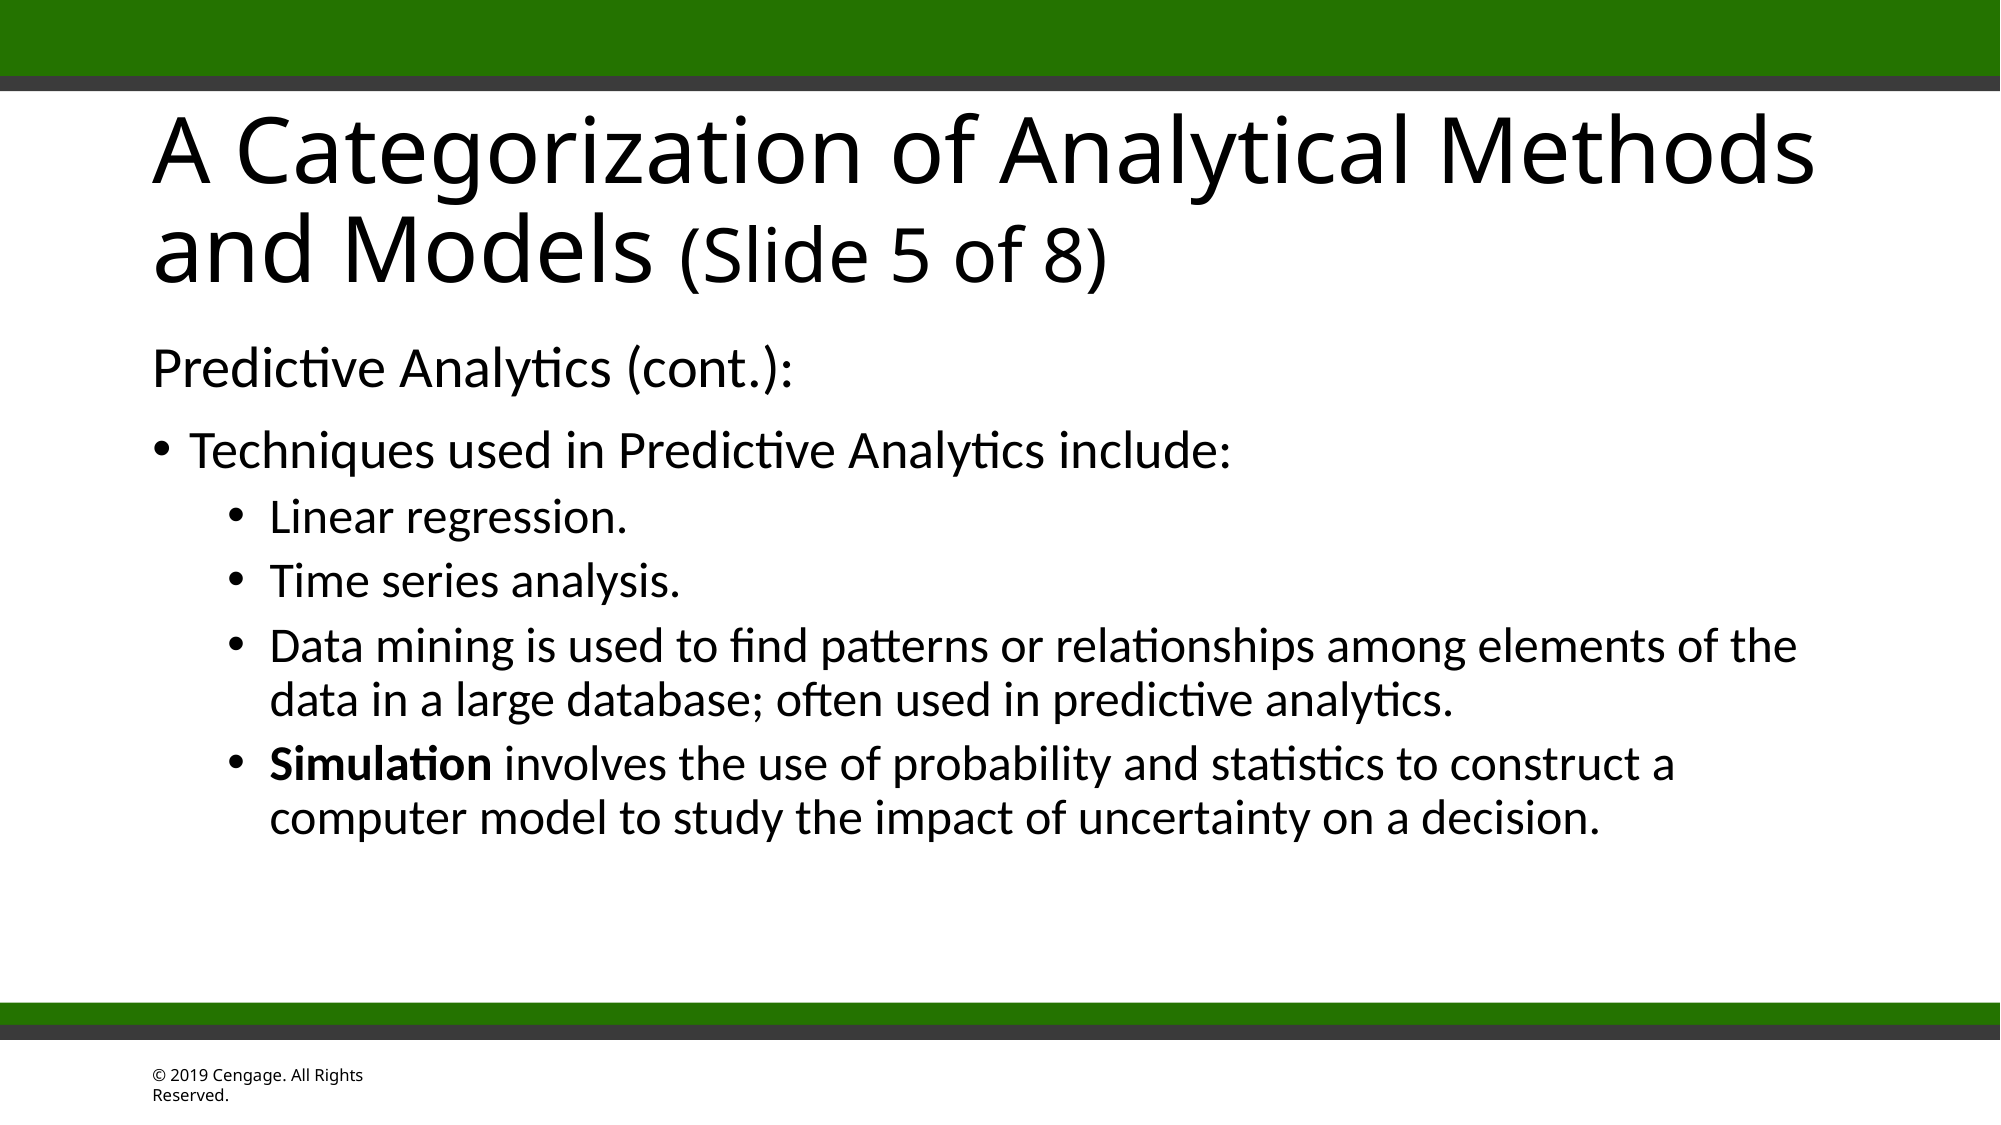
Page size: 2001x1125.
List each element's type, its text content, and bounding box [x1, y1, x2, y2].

title A Categorization of Analytical Methods and Models (Slide 5 of 8) [137, 96, 1863, 314]
list Predictive Analytics (cont.): Techniques used in Predictive Analytics include: Linear regression. Time series analysis. Data mining is used to find patterns or relationships among elements of the data in a large database; often used in predictive analytics. Simulation involves the use of probability and statistics to construct a computer model to study the impact of uncertainty on a decision. [137, 329, 1863, 1025]
